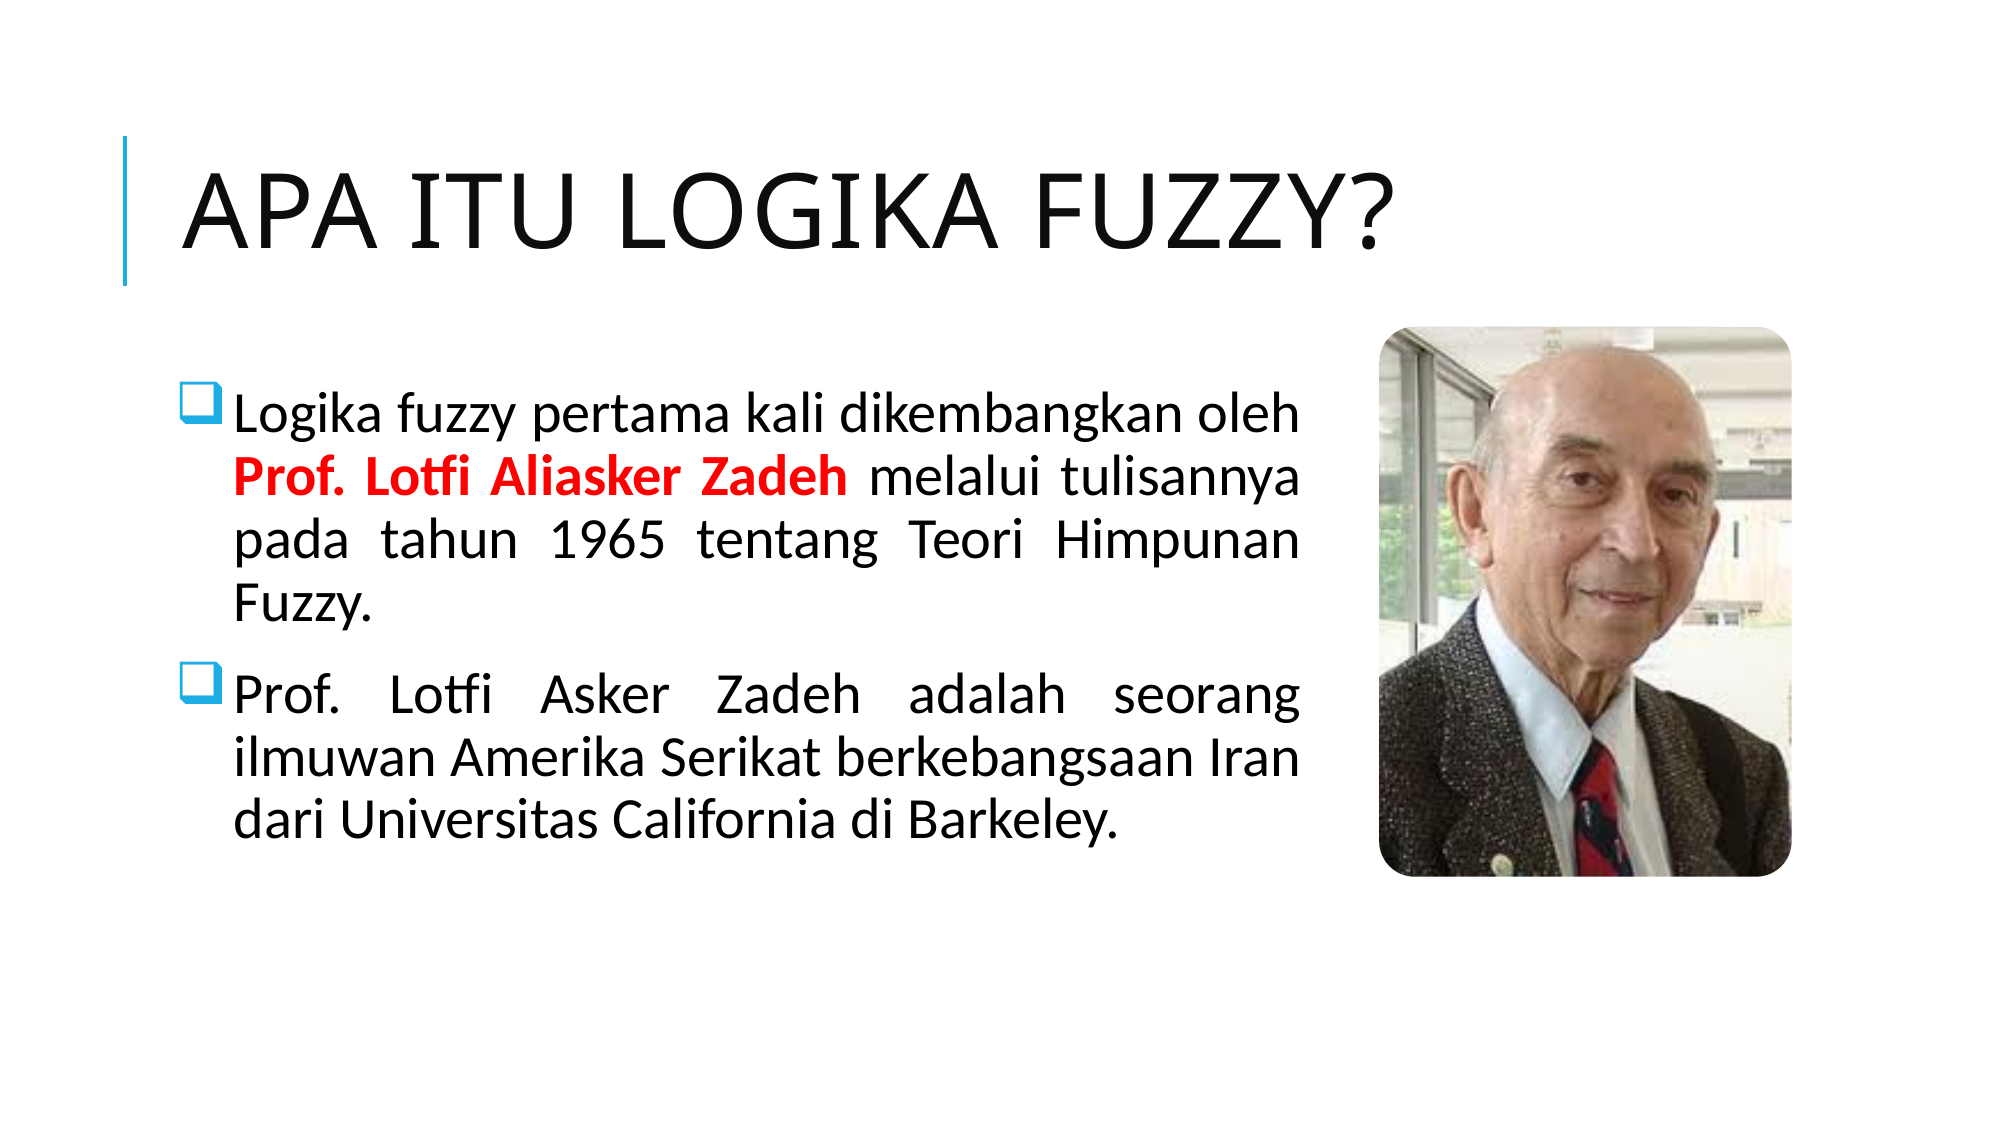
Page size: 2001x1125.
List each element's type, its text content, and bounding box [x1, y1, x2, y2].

title Apa itu logika fuzzy? [168, 96, 1763, 342]
picture [1378, 326, 1792, 877]
list Logika fuzzy pertama kali dikembangkan oleh Prof. Lotfi Aliasker Zadeh melalui tulisannya pada tahun 1965 tentang Teori Himpunan Fuzzy. Prof. Lotfi Asker Zadeh adalah seorang ilmuwan Amerika Serikat berkebangsaan Iran dari Universitas California di Barkeley. [168, 375, 1309, 1035]
